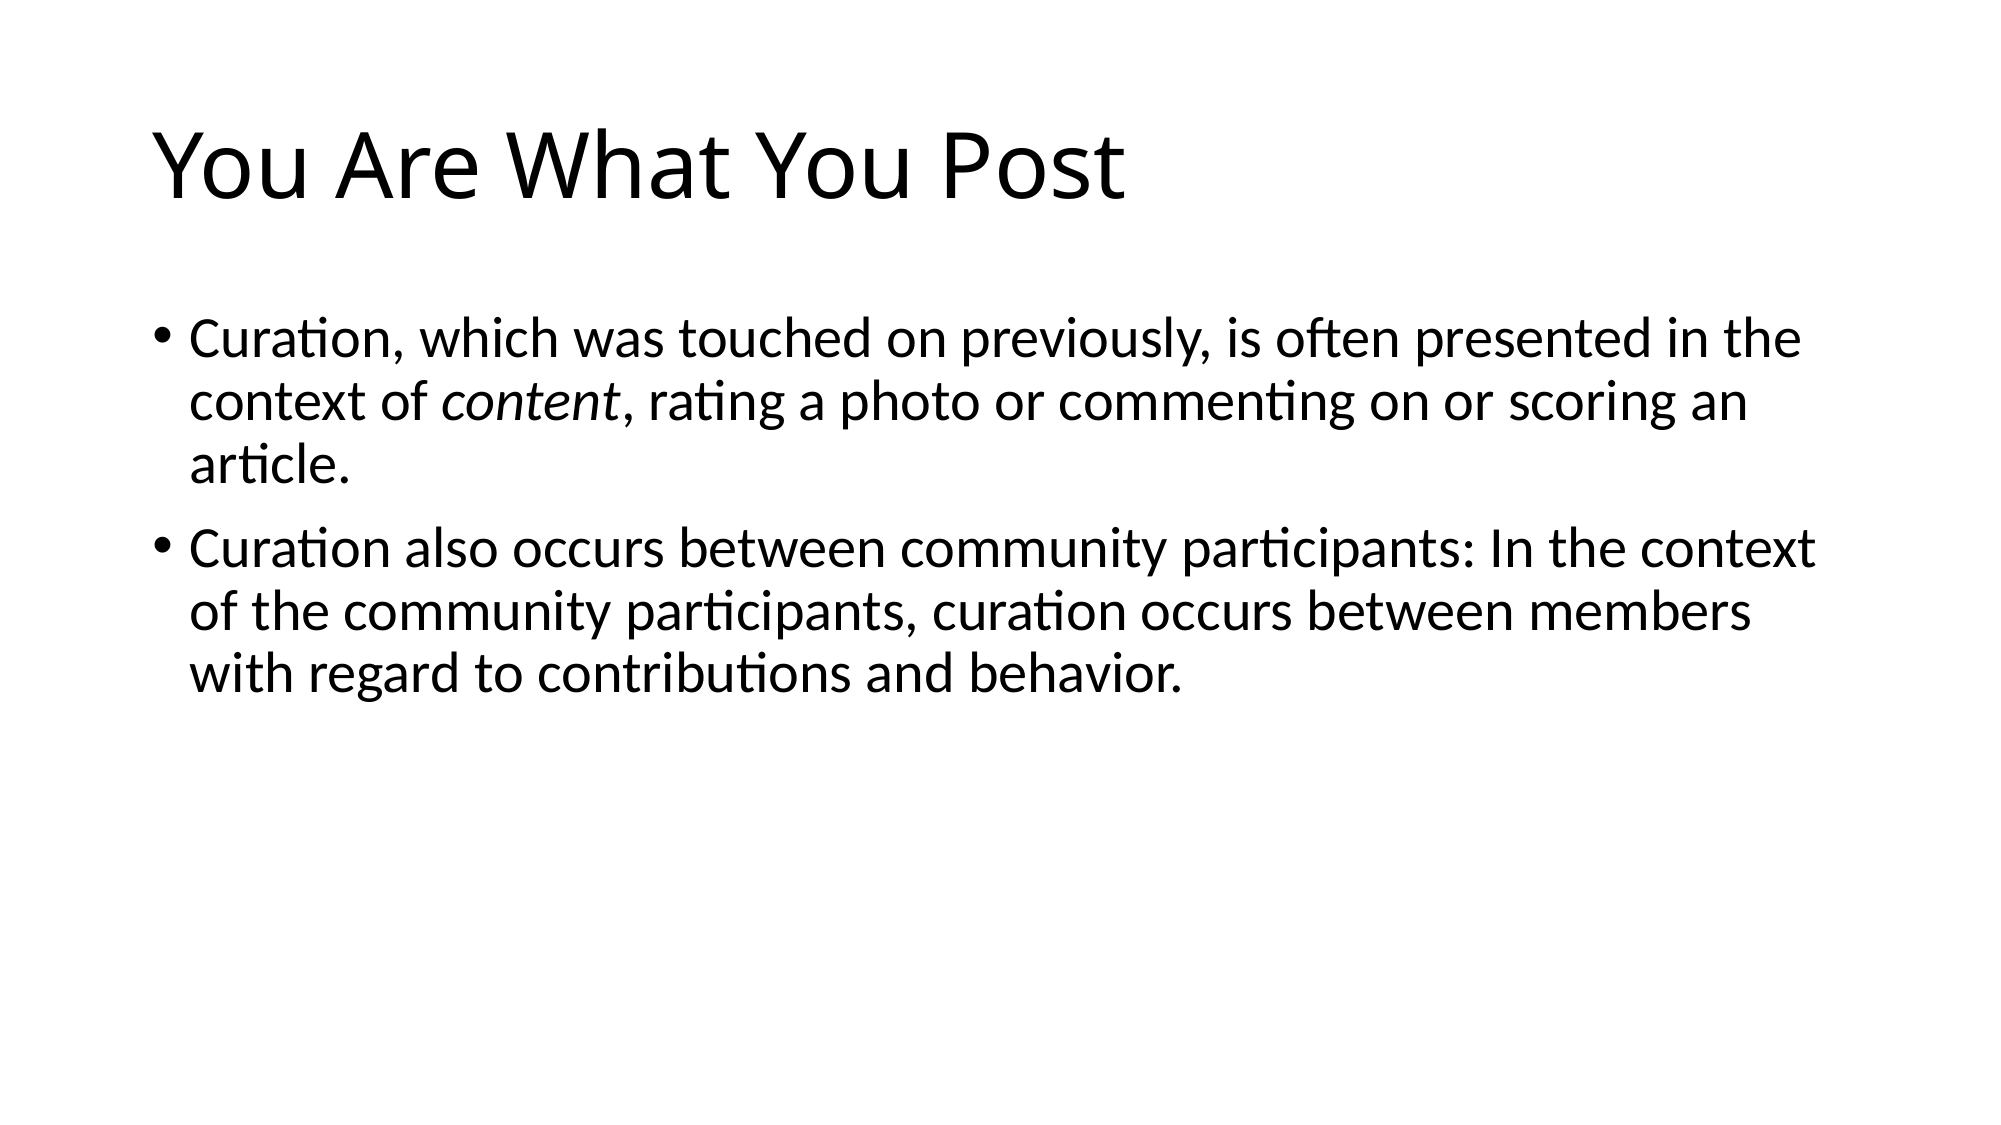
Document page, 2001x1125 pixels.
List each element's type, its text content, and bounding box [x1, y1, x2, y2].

list Curation, which was touched on previously, is often presented in the context of content, rating a photo or commenting on or scoring an article. Curation also occurs between community participants: In the context of the community participants, curation occurs between members with regard to contributions and behavior. [137, 299, 1863, 1014]
title You Are What You Post [137, 59, 1863, 278]
